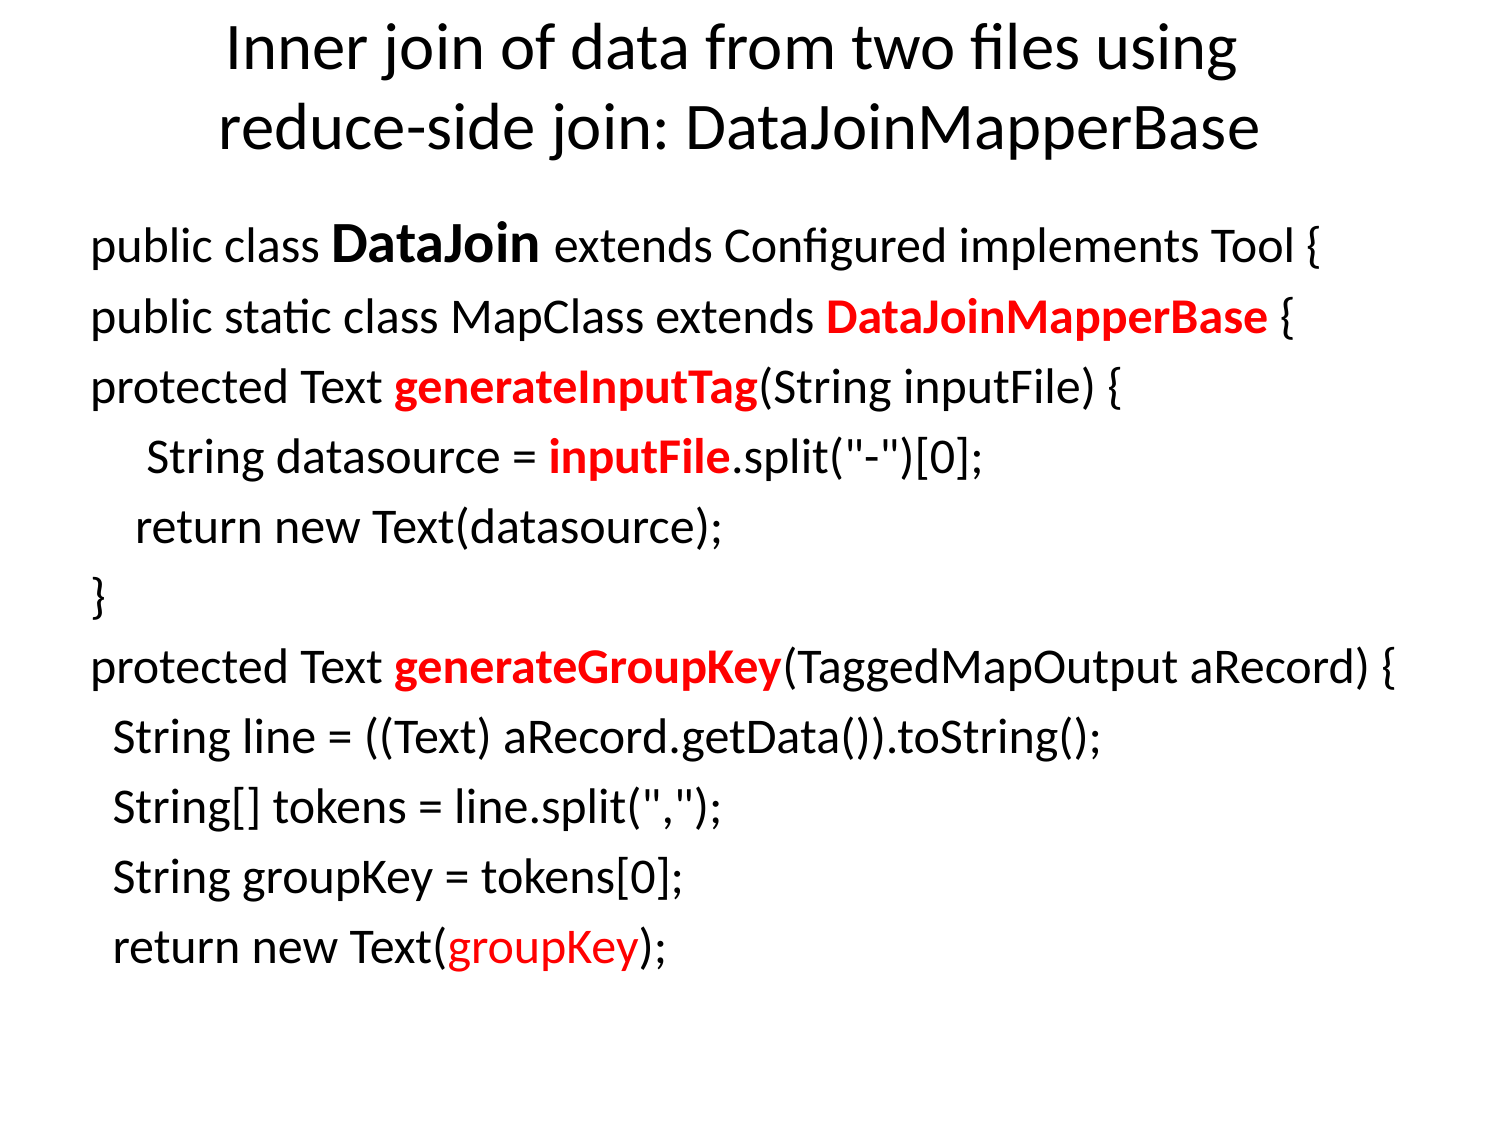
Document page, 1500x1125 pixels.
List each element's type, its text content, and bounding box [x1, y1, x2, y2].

list public class DataJoin extends Configured implements Tool { public static class MapClass extends DataJoinMapperBase { protected Text generateInputTag(String inputFile) { String datasource = inputFile.split("-")[0]; return new Text(datasource); } protected Text generateGroupKey(TaggedMapOutput aRecord) { String line = ((Text) aRecord.getData()).toString(); String[] tokens = line.split(","); String groupKey = tokens[0]; return new Text(groupKey); [75, 196, 1425, 1071]
title Inner join of data from two files using reduce-side join: DataJoinMapperBase [64, 0, 1415, 167]
